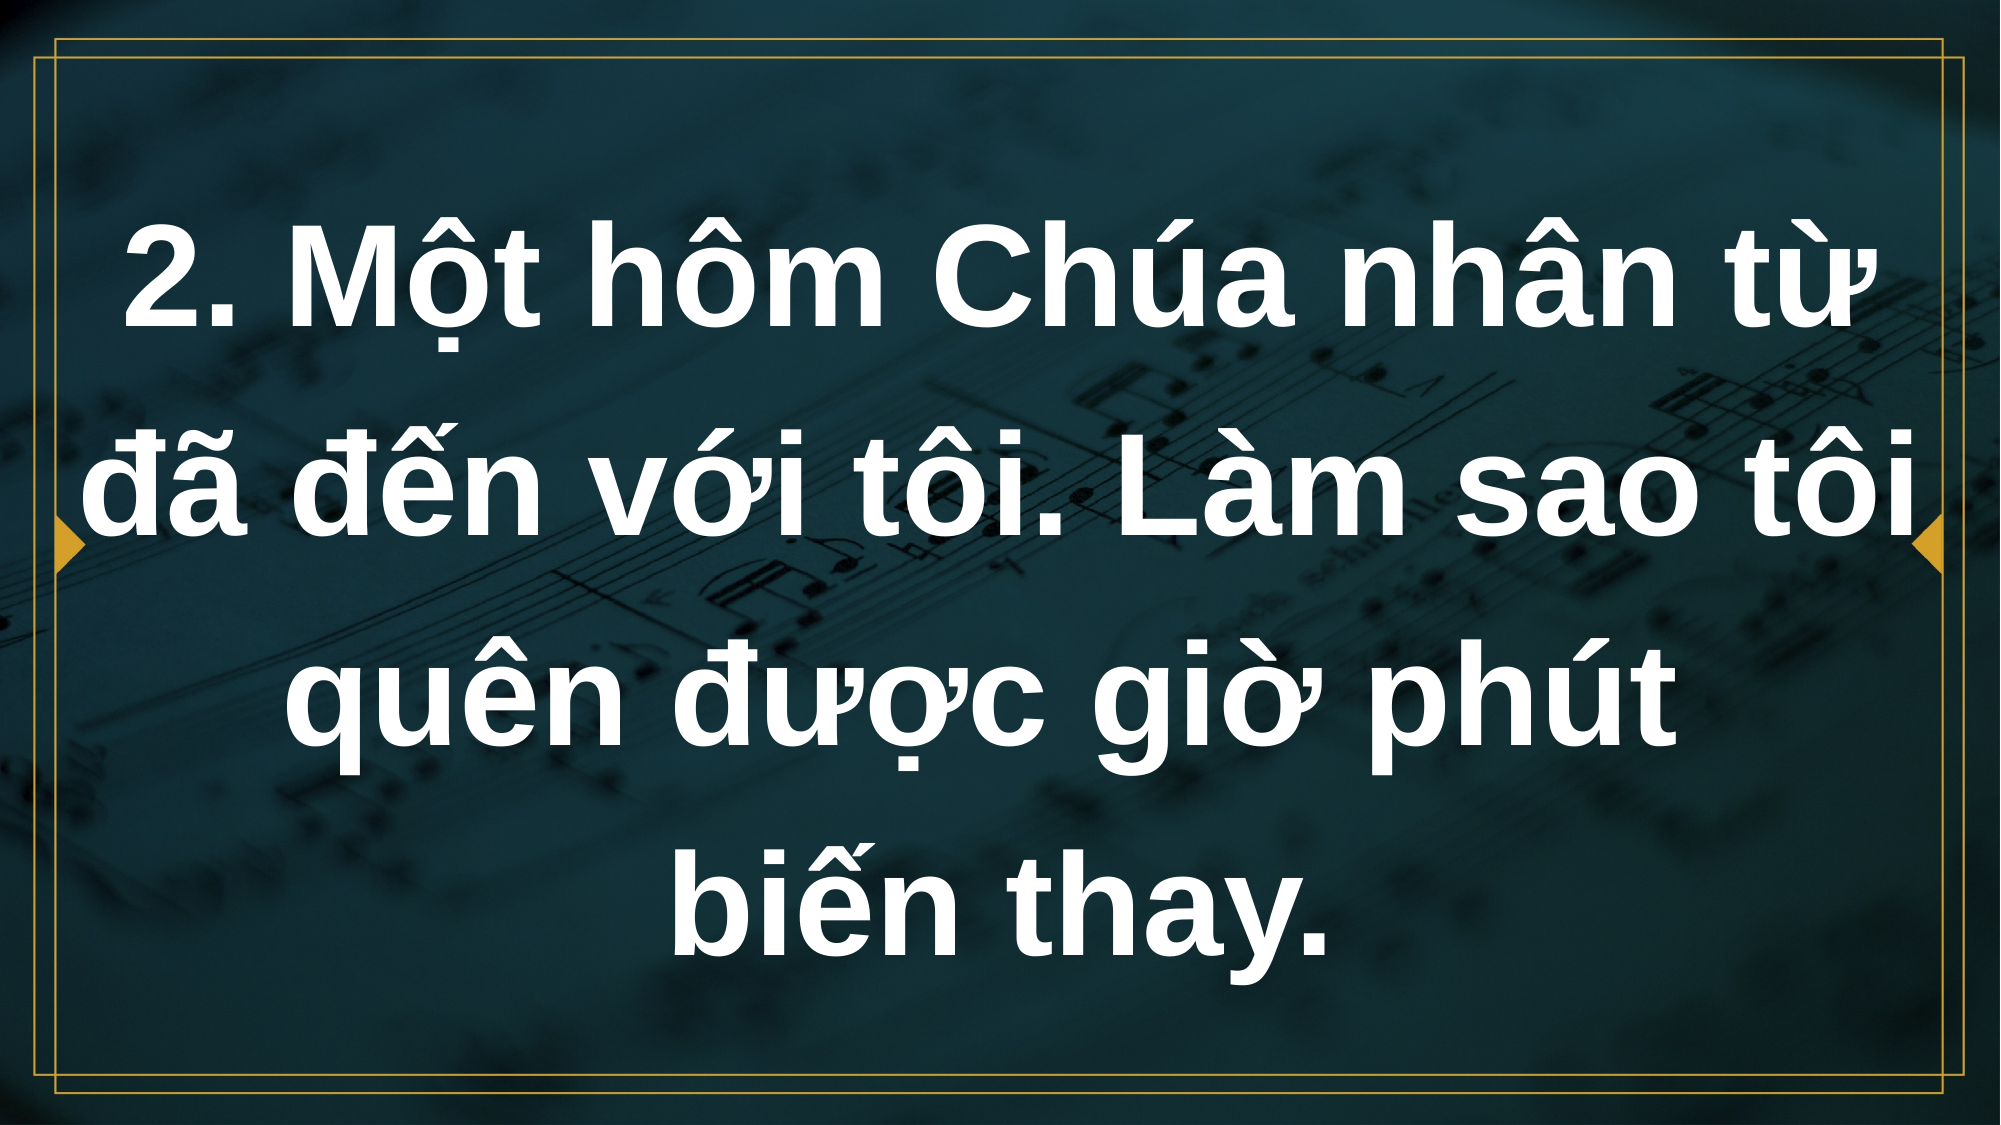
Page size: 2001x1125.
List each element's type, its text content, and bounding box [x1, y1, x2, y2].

title 2. Một hôm Chúa nhân từ đã đến với tôi. Làm sao tôi quên được giờ phút biến thay. [55, 53, 1945, 1077]
picture [0, 0, 2000, 1125]
